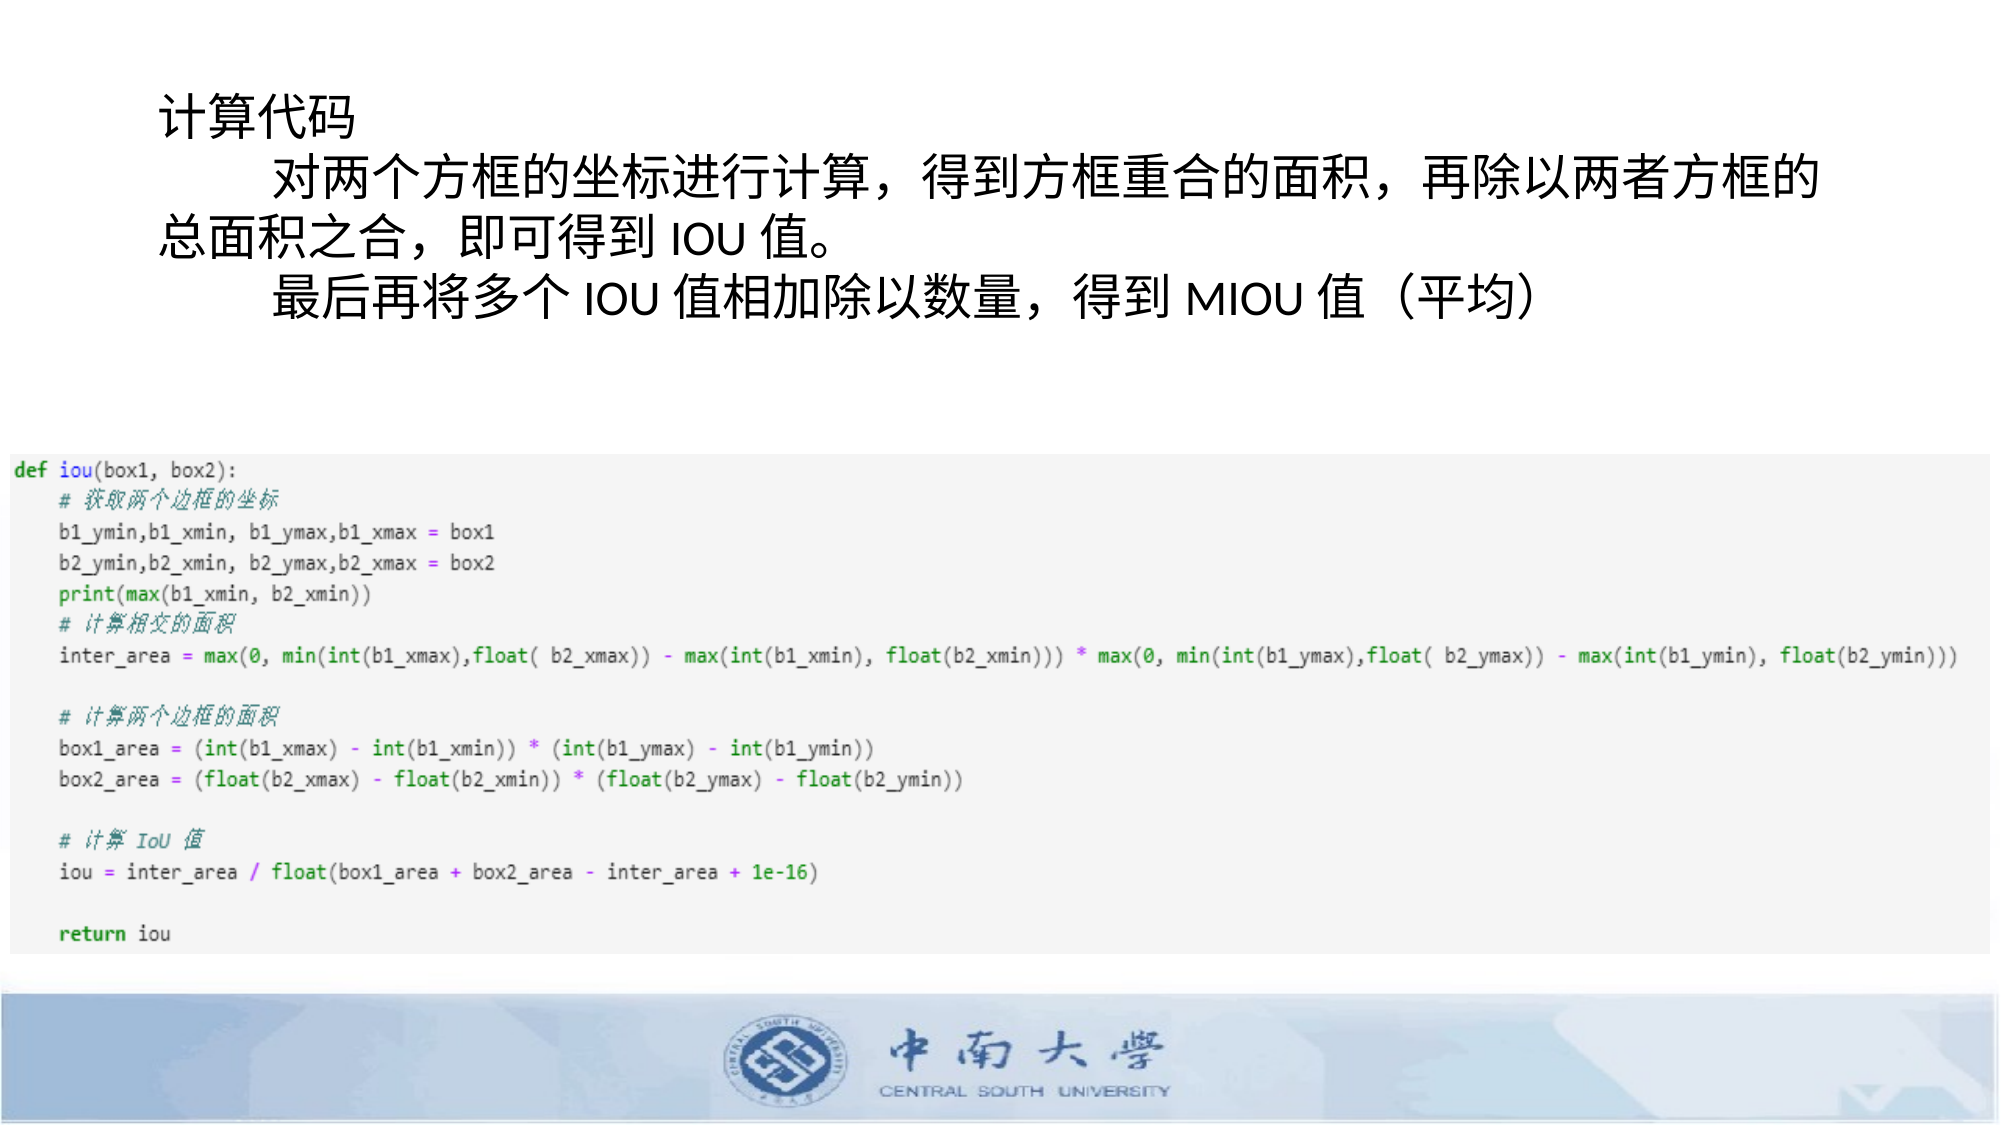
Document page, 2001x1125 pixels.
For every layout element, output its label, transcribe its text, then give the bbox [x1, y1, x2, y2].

picture [0, 0, 2001, 1125]
text_box 计算代码 对两个方框的坐标进行计算，得到方框重合的面积，再除以两者方框的总面积之合，即可得到IOU值。 最后再将多个IOU值相加除以数量，得到MIOU值（平均） [143, 78, 1857, 333]
